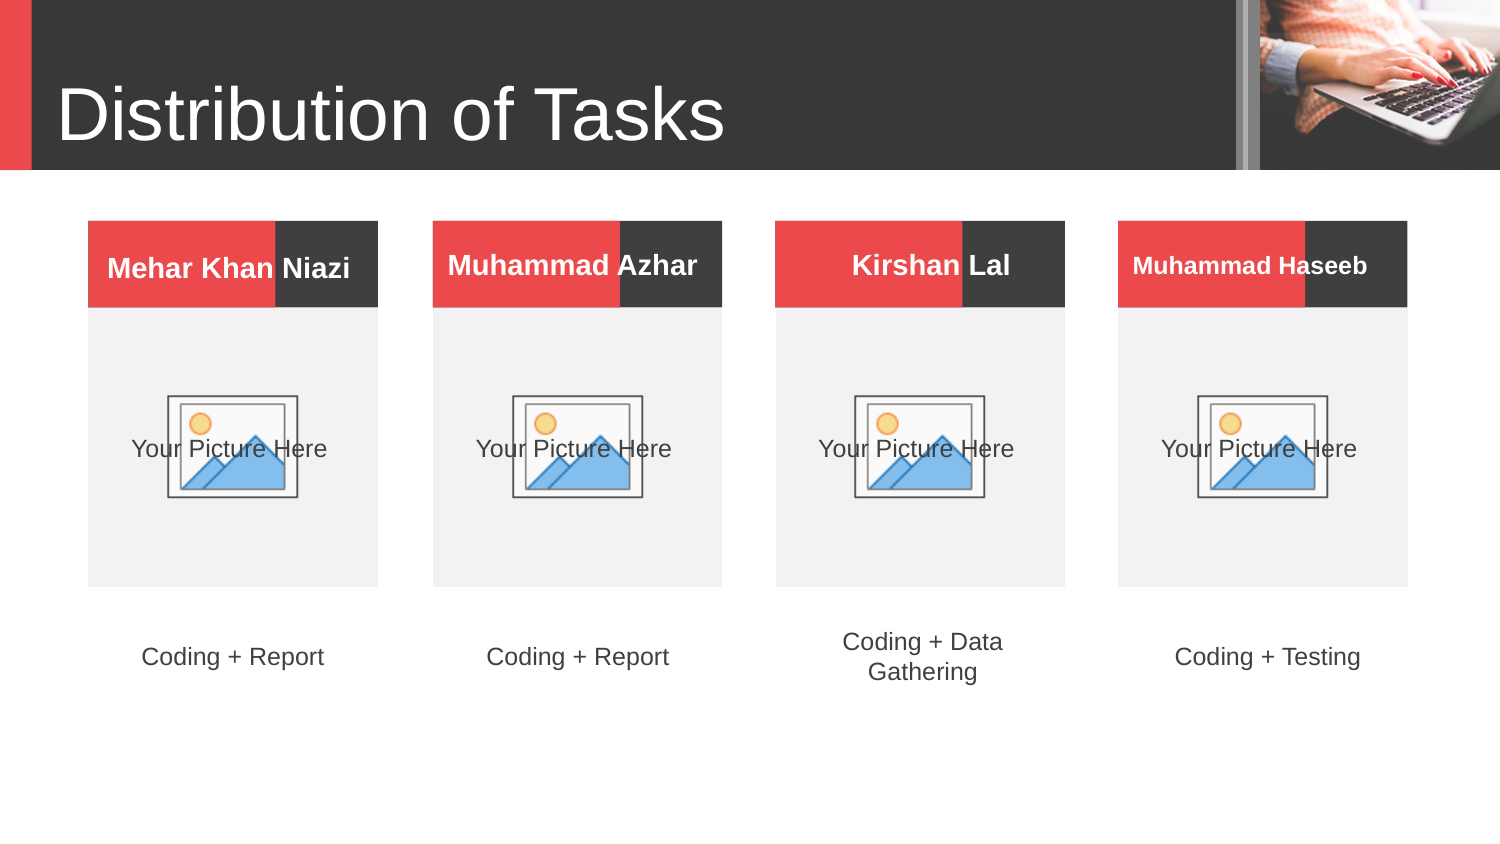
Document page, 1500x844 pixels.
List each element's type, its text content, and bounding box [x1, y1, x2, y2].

text_box Muhammad Azhar [432, 230, 723, 299]
text_box Coding + Data Gathering [788, 618, 1058, 693]
list Distribution of Tasks [41, 62, 1223, 158]
text_box Coding + Report [98, 633, 368, 678]
text_box Coding + Testing [1133, 633, 1403, 678]
text_box Coding + Report [443, 633, 713, 678]
picture [0, 0, 1500, 844]
text_box Mehar Khan Niazi [92, 232, 372, 301]
text_box Kirshan Lal [797, 230, 1066, 299]
text_box Muhammad Haseeb [1118, 230, 1403, 299]
